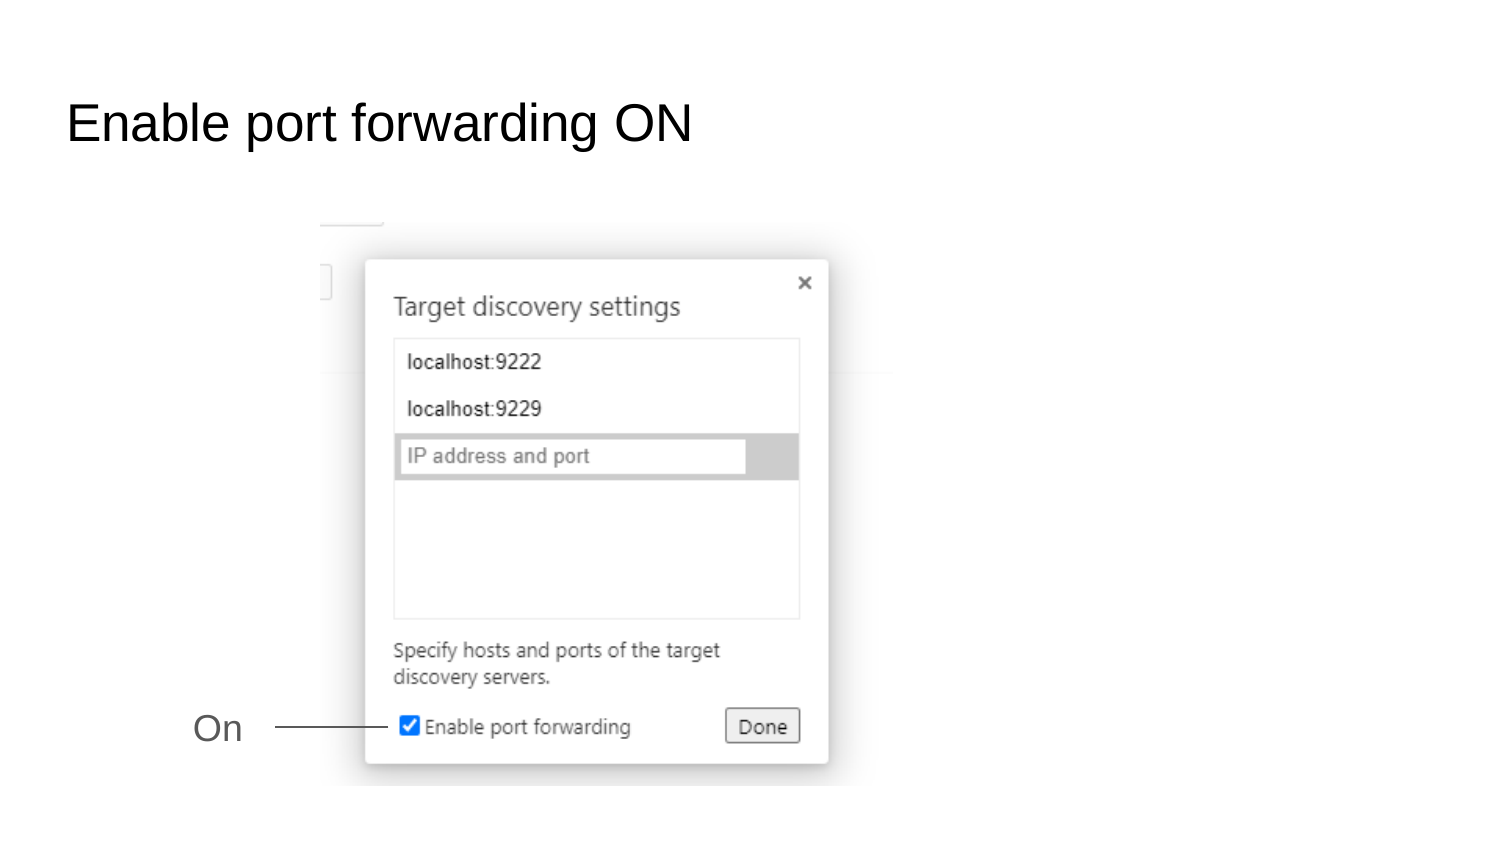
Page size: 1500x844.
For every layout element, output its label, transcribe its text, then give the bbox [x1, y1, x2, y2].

title Enable port forwarding ON [51, 72, 1449, 167]
text_box On [177, 689, 275, 765]
picture [320, 222, 893, 786]
